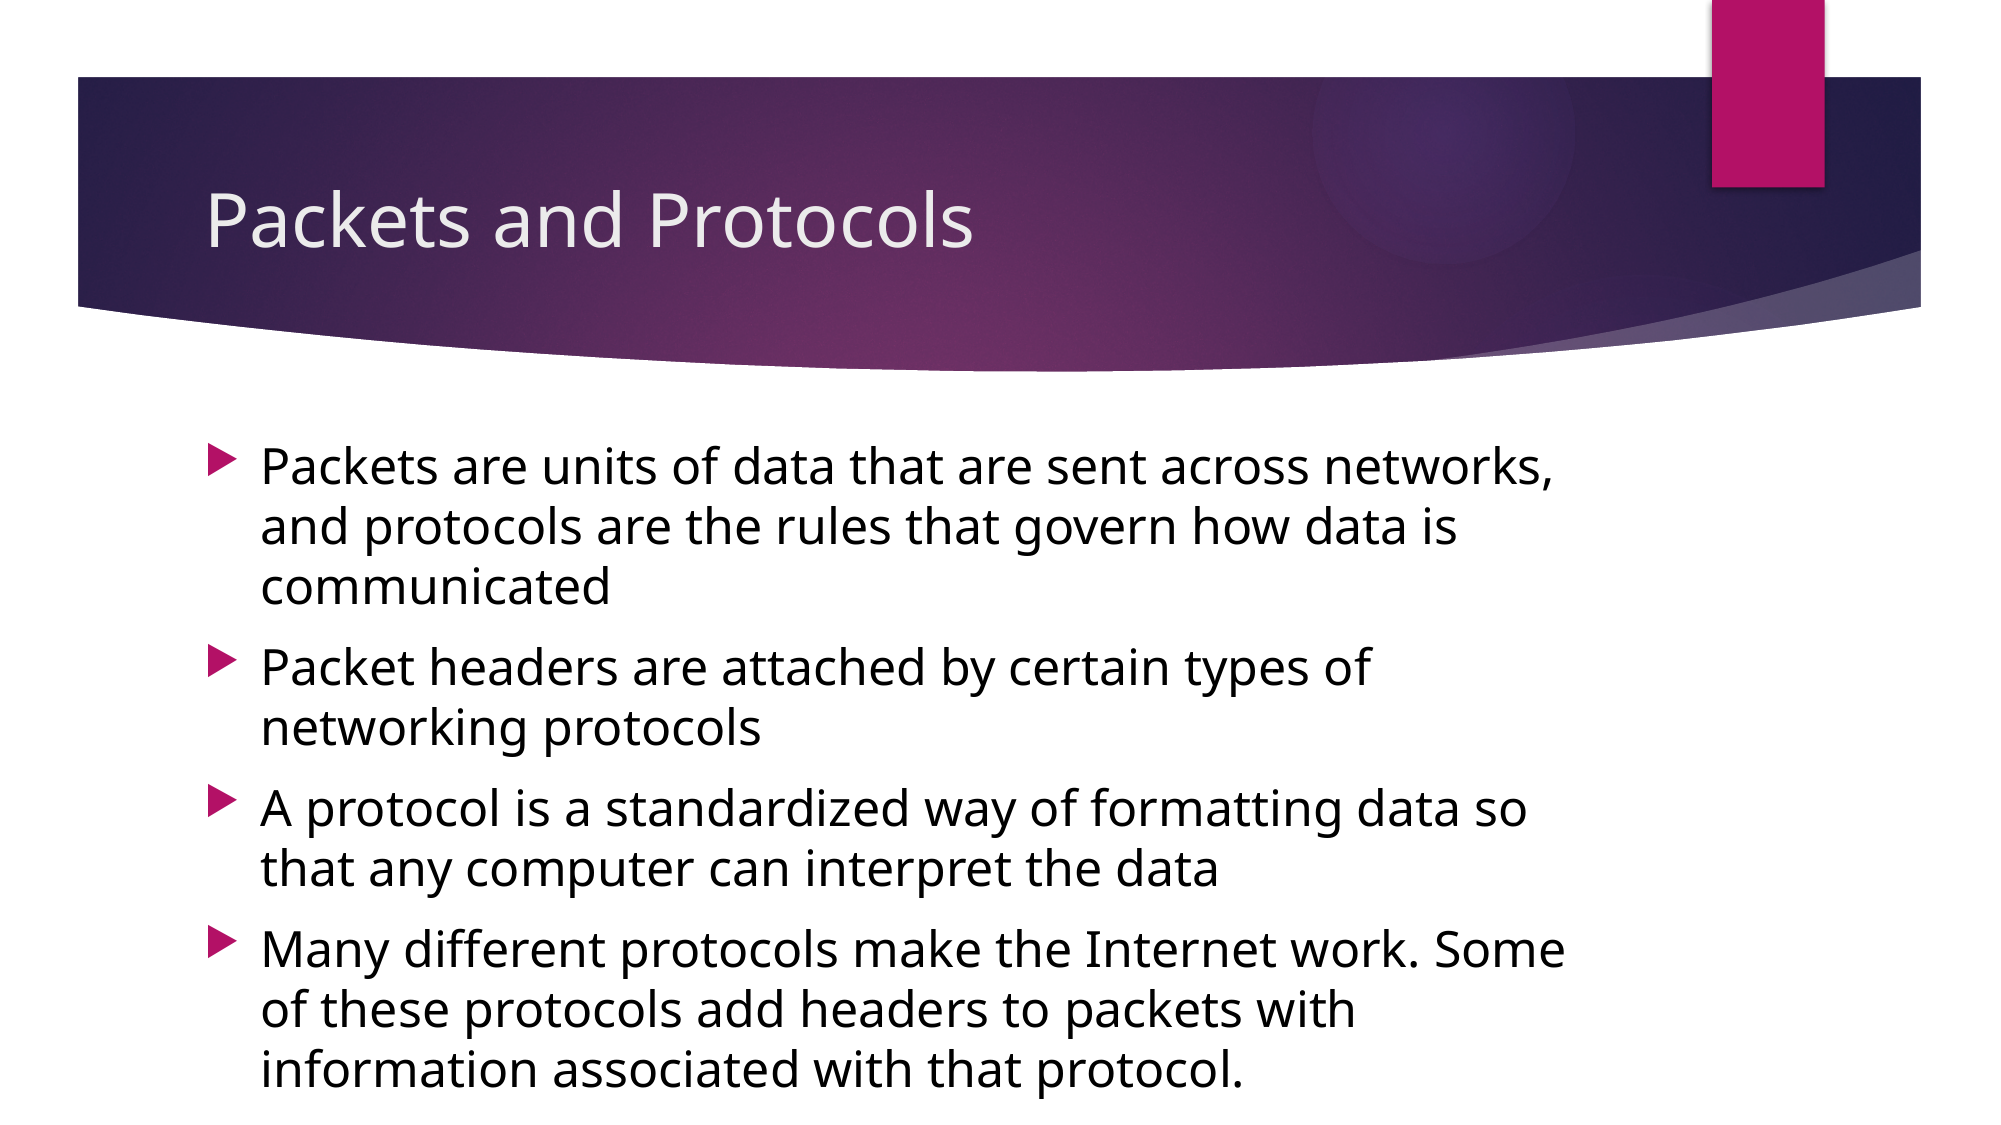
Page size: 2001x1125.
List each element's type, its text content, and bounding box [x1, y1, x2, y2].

list Packets are units of data that are sent across networks, and protocols are the rules that govern how data is communicated Packet headers are attached by certain types of networking protocols A protocol is a standardized way of formatting data so that any computer can interpret the data Many different protocols make the Internet work. Some of these protocols add headers to packets with information associated with that protocol. [189, 427, 1638, 988]
title Packets and Protocols [189, 159, 1627, 276]
